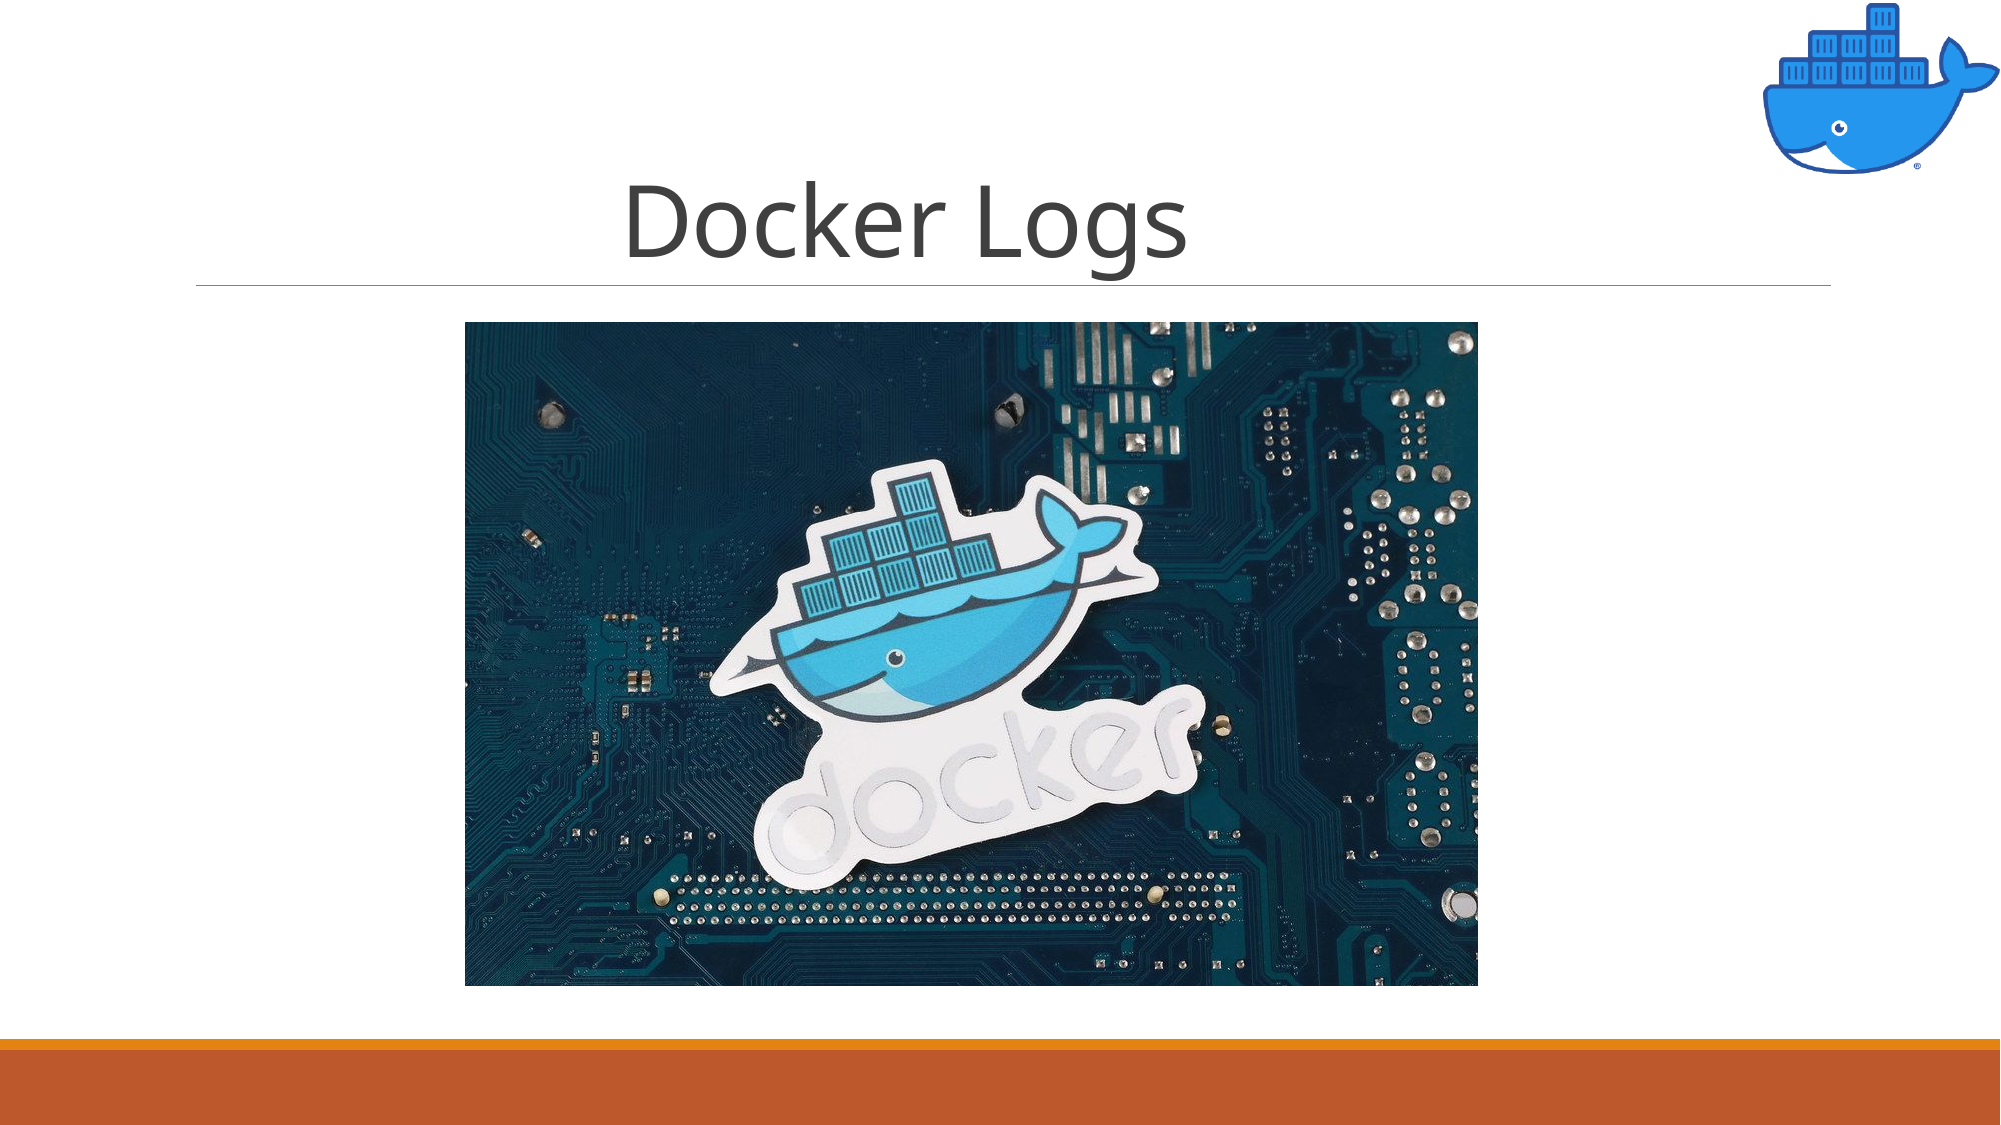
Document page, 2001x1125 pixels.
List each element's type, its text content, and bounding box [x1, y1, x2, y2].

title Docker Logs [180, 47, 1830, 285]
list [465, 321, 1478, 986]
picture [1763, 3, 2000, 174]
